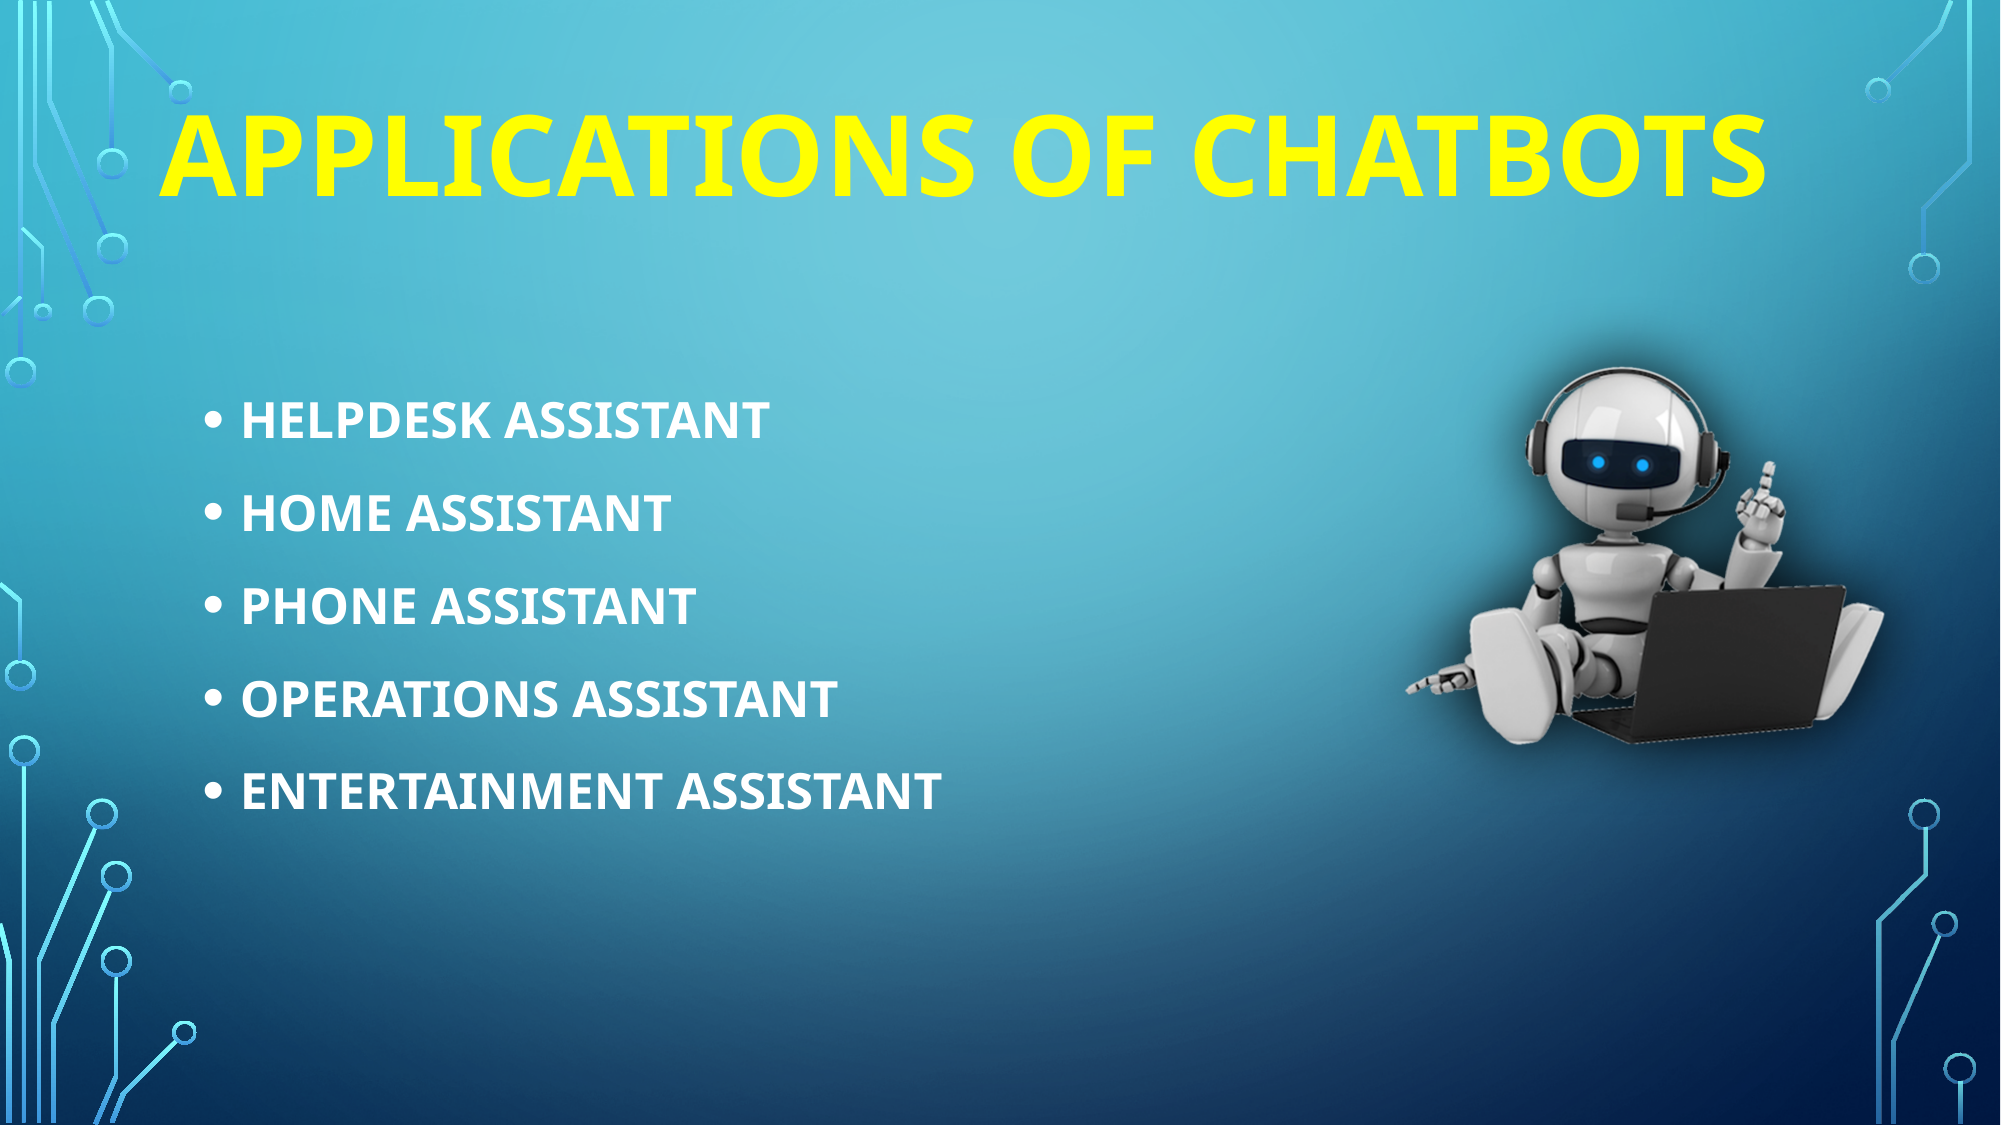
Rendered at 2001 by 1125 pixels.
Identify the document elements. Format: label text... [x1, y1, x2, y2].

picture [1377, 293, 1916, 832]
list HELPDESK ASSISTANT HOME ASSISTANT PHONE ASSISTANT OPERATIONS ASSISTANT ENTERTAINMENT ASSISTANT [187, 369, 1813, 950]
text_box APPLICATIONS OF CHATBOTS [144, 76, 1786, 227]
